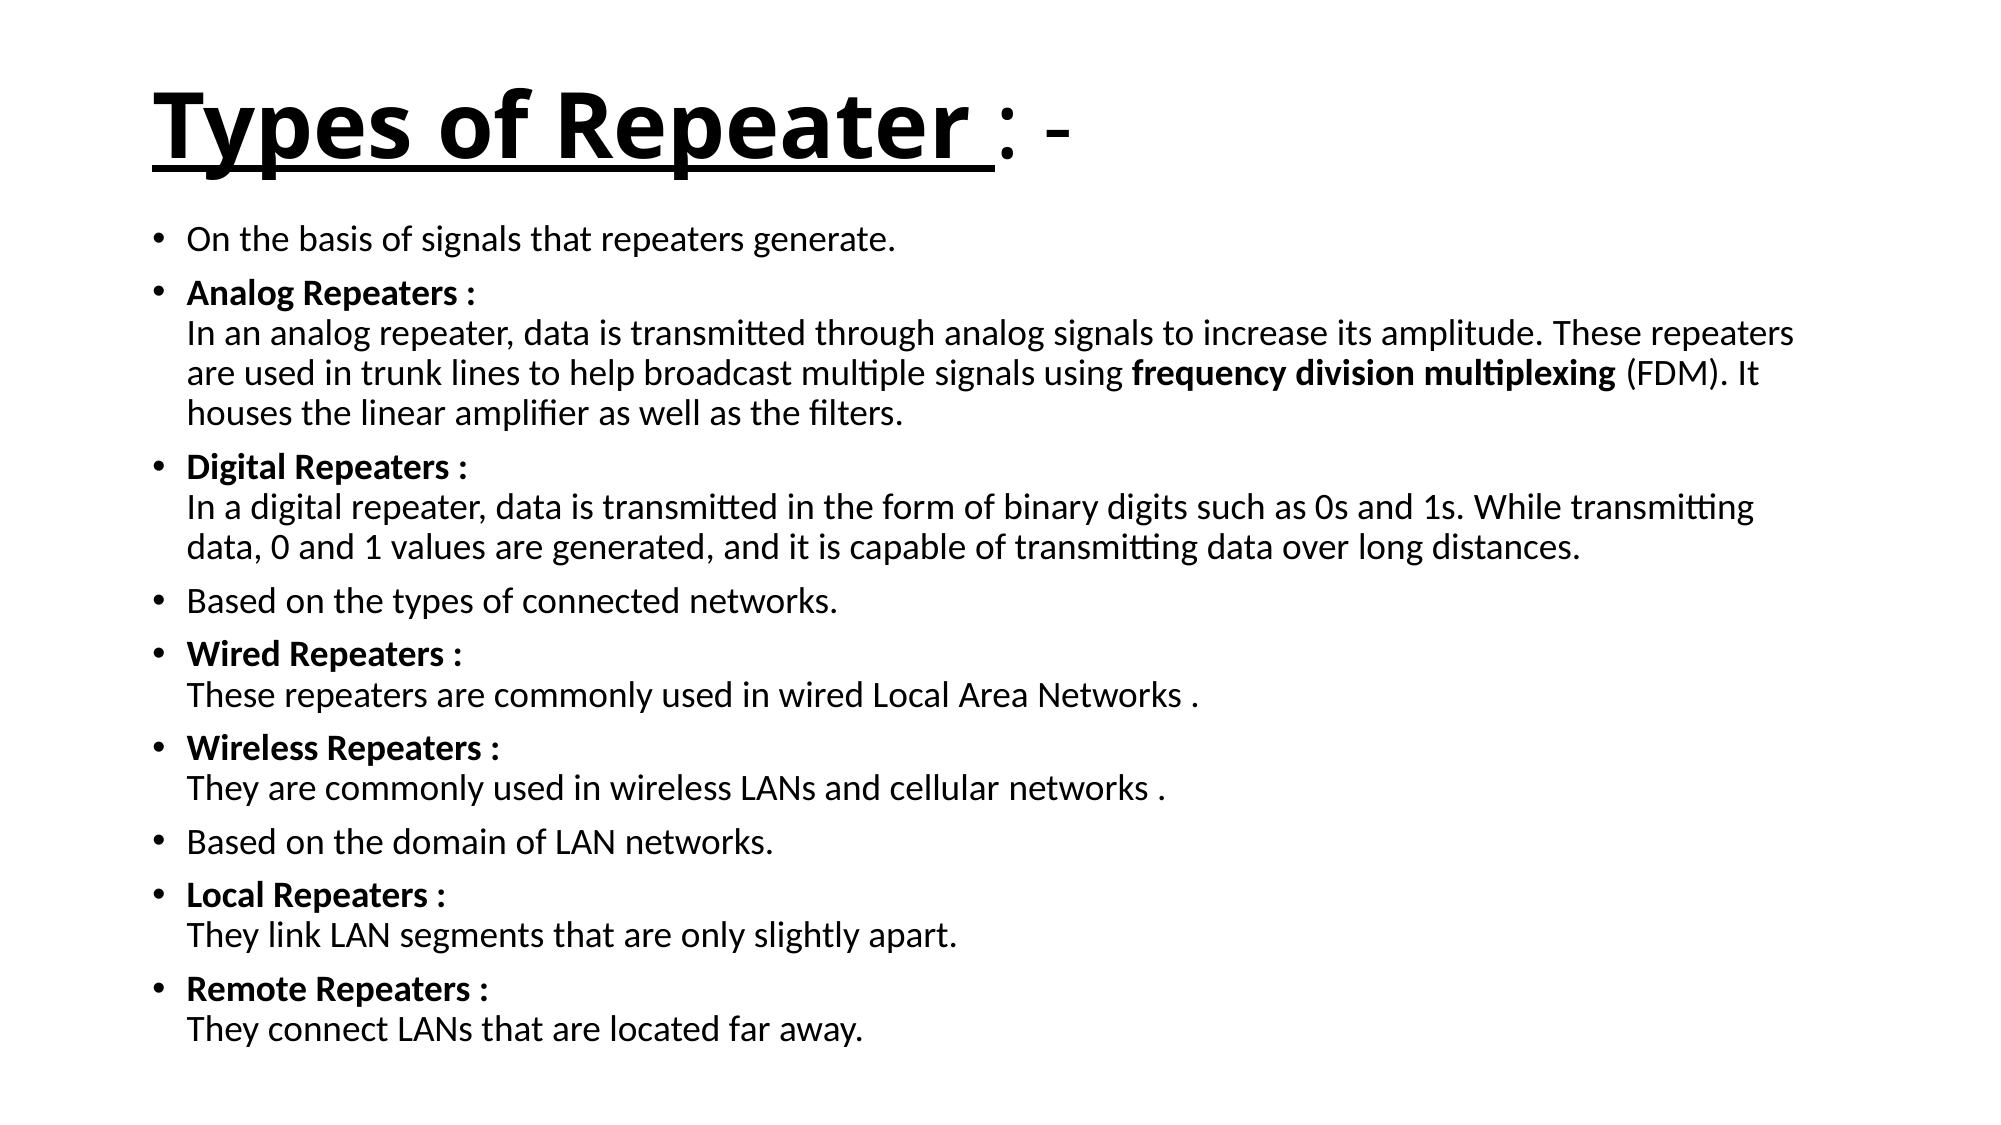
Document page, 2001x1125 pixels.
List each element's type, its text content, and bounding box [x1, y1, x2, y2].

title Types of Repeater : - [137, 59, 1863, 197]
list On the basis of signals that repeaters generate. Analog Repeaters : In an analog repeater, data is transmitted through analog signals to increase its amplitude. These repeaters are used in trunk lines to help broadcast multiple signals using frequency division multiplexing (FDM). It houses the linear amplifier as well as the filters. Digital Repeaters : In a digital repeater, data is transmitted in the form of binary digits such as 0s and 1s. While transmitting data, 0 and 1 values are generated, and it is capable of transmitting data over long distances. Based on the types of connected networks. Wired Repeaters : These repeaters are commonly used in wired Local Area Networks . Wireless Repeaters : They are commonly used in wireless LANs and cellular networks . Based on the domain of LAN networks. Local Repeaters : They link LAN segments that are only slightly apart. Remote Repeaters : They connect LANs that are located far away. [137, 212, 1863, 1070]
